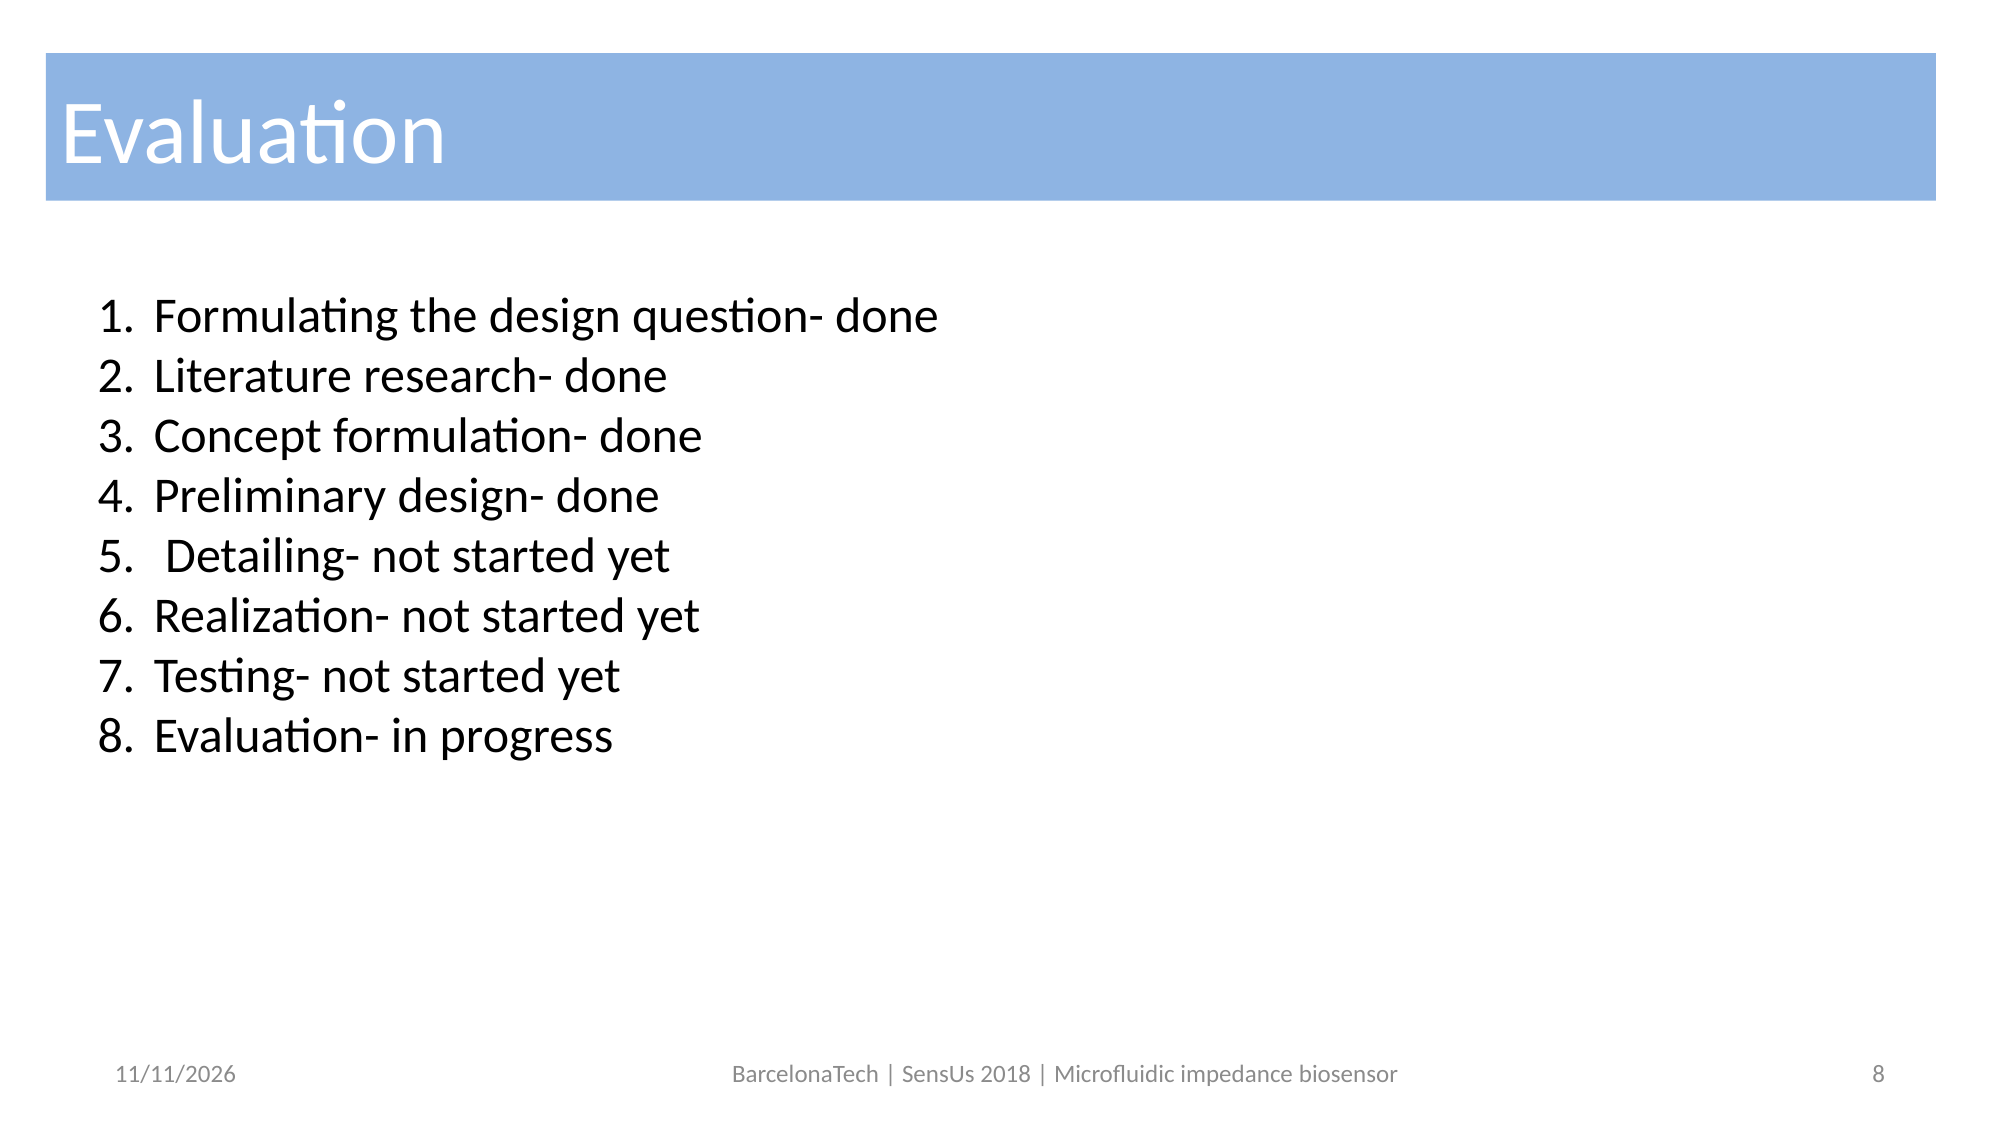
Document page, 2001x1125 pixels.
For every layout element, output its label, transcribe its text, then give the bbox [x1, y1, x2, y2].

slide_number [99, 1042, 567, 1103]
text_box Evaluation [45, 53, 1936, 201]
footer BarcelonaTech | SensUs 2018 | Microfluidic impedance biosensor [683, 1042, 1449, 1103]
slide_number 8 [1449, 1042, 1900, 1103]
text_box Formulating the design question- done Literature research- done Concept formulation- done Preliminary design- done Detailing- not started yet Realization- not started yet Testing- not started yet Evaluation- in progress [82, 275, 1171, 771]
